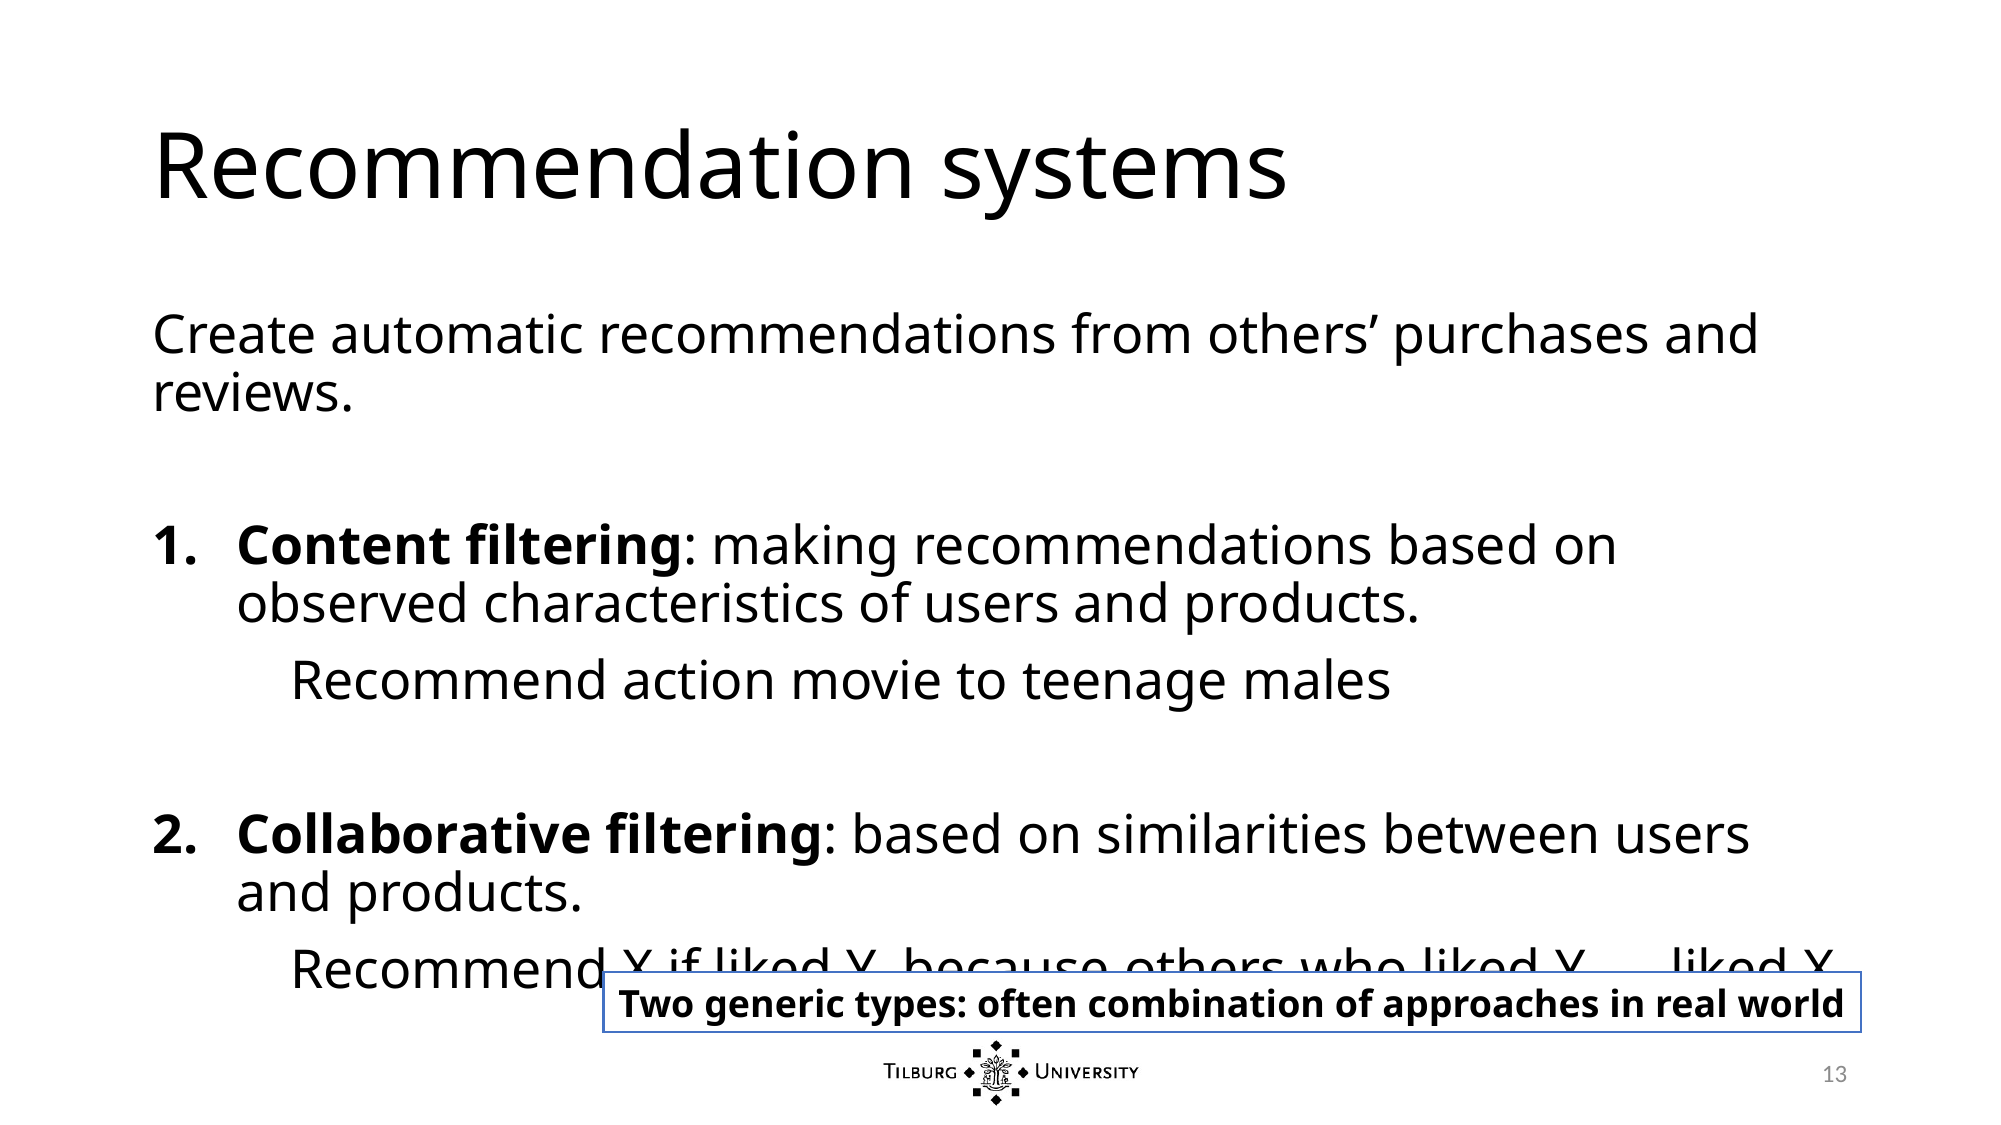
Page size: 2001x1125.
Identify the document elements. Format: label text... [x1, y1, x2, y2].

picture [875, 1033, 1146, 1113]
slide_number 13 [1412, 1042, 1863, 1103]
text_box Two generic types: often combination of approaches in real world [602, 971, 1862, 1033]
title Recommendation systems [137, 59, 1863, 278]
list Create automatic recommendations from others’ purchases and reviews. Content filtering: making recommendations based on observed characteristics of users and products. Recommend action movie to teenage males Collaborative filtering: based on similarities between users and products. Recommend X if liked Y, because others who liked Y liked X [137, 299, 1863, 1014]
